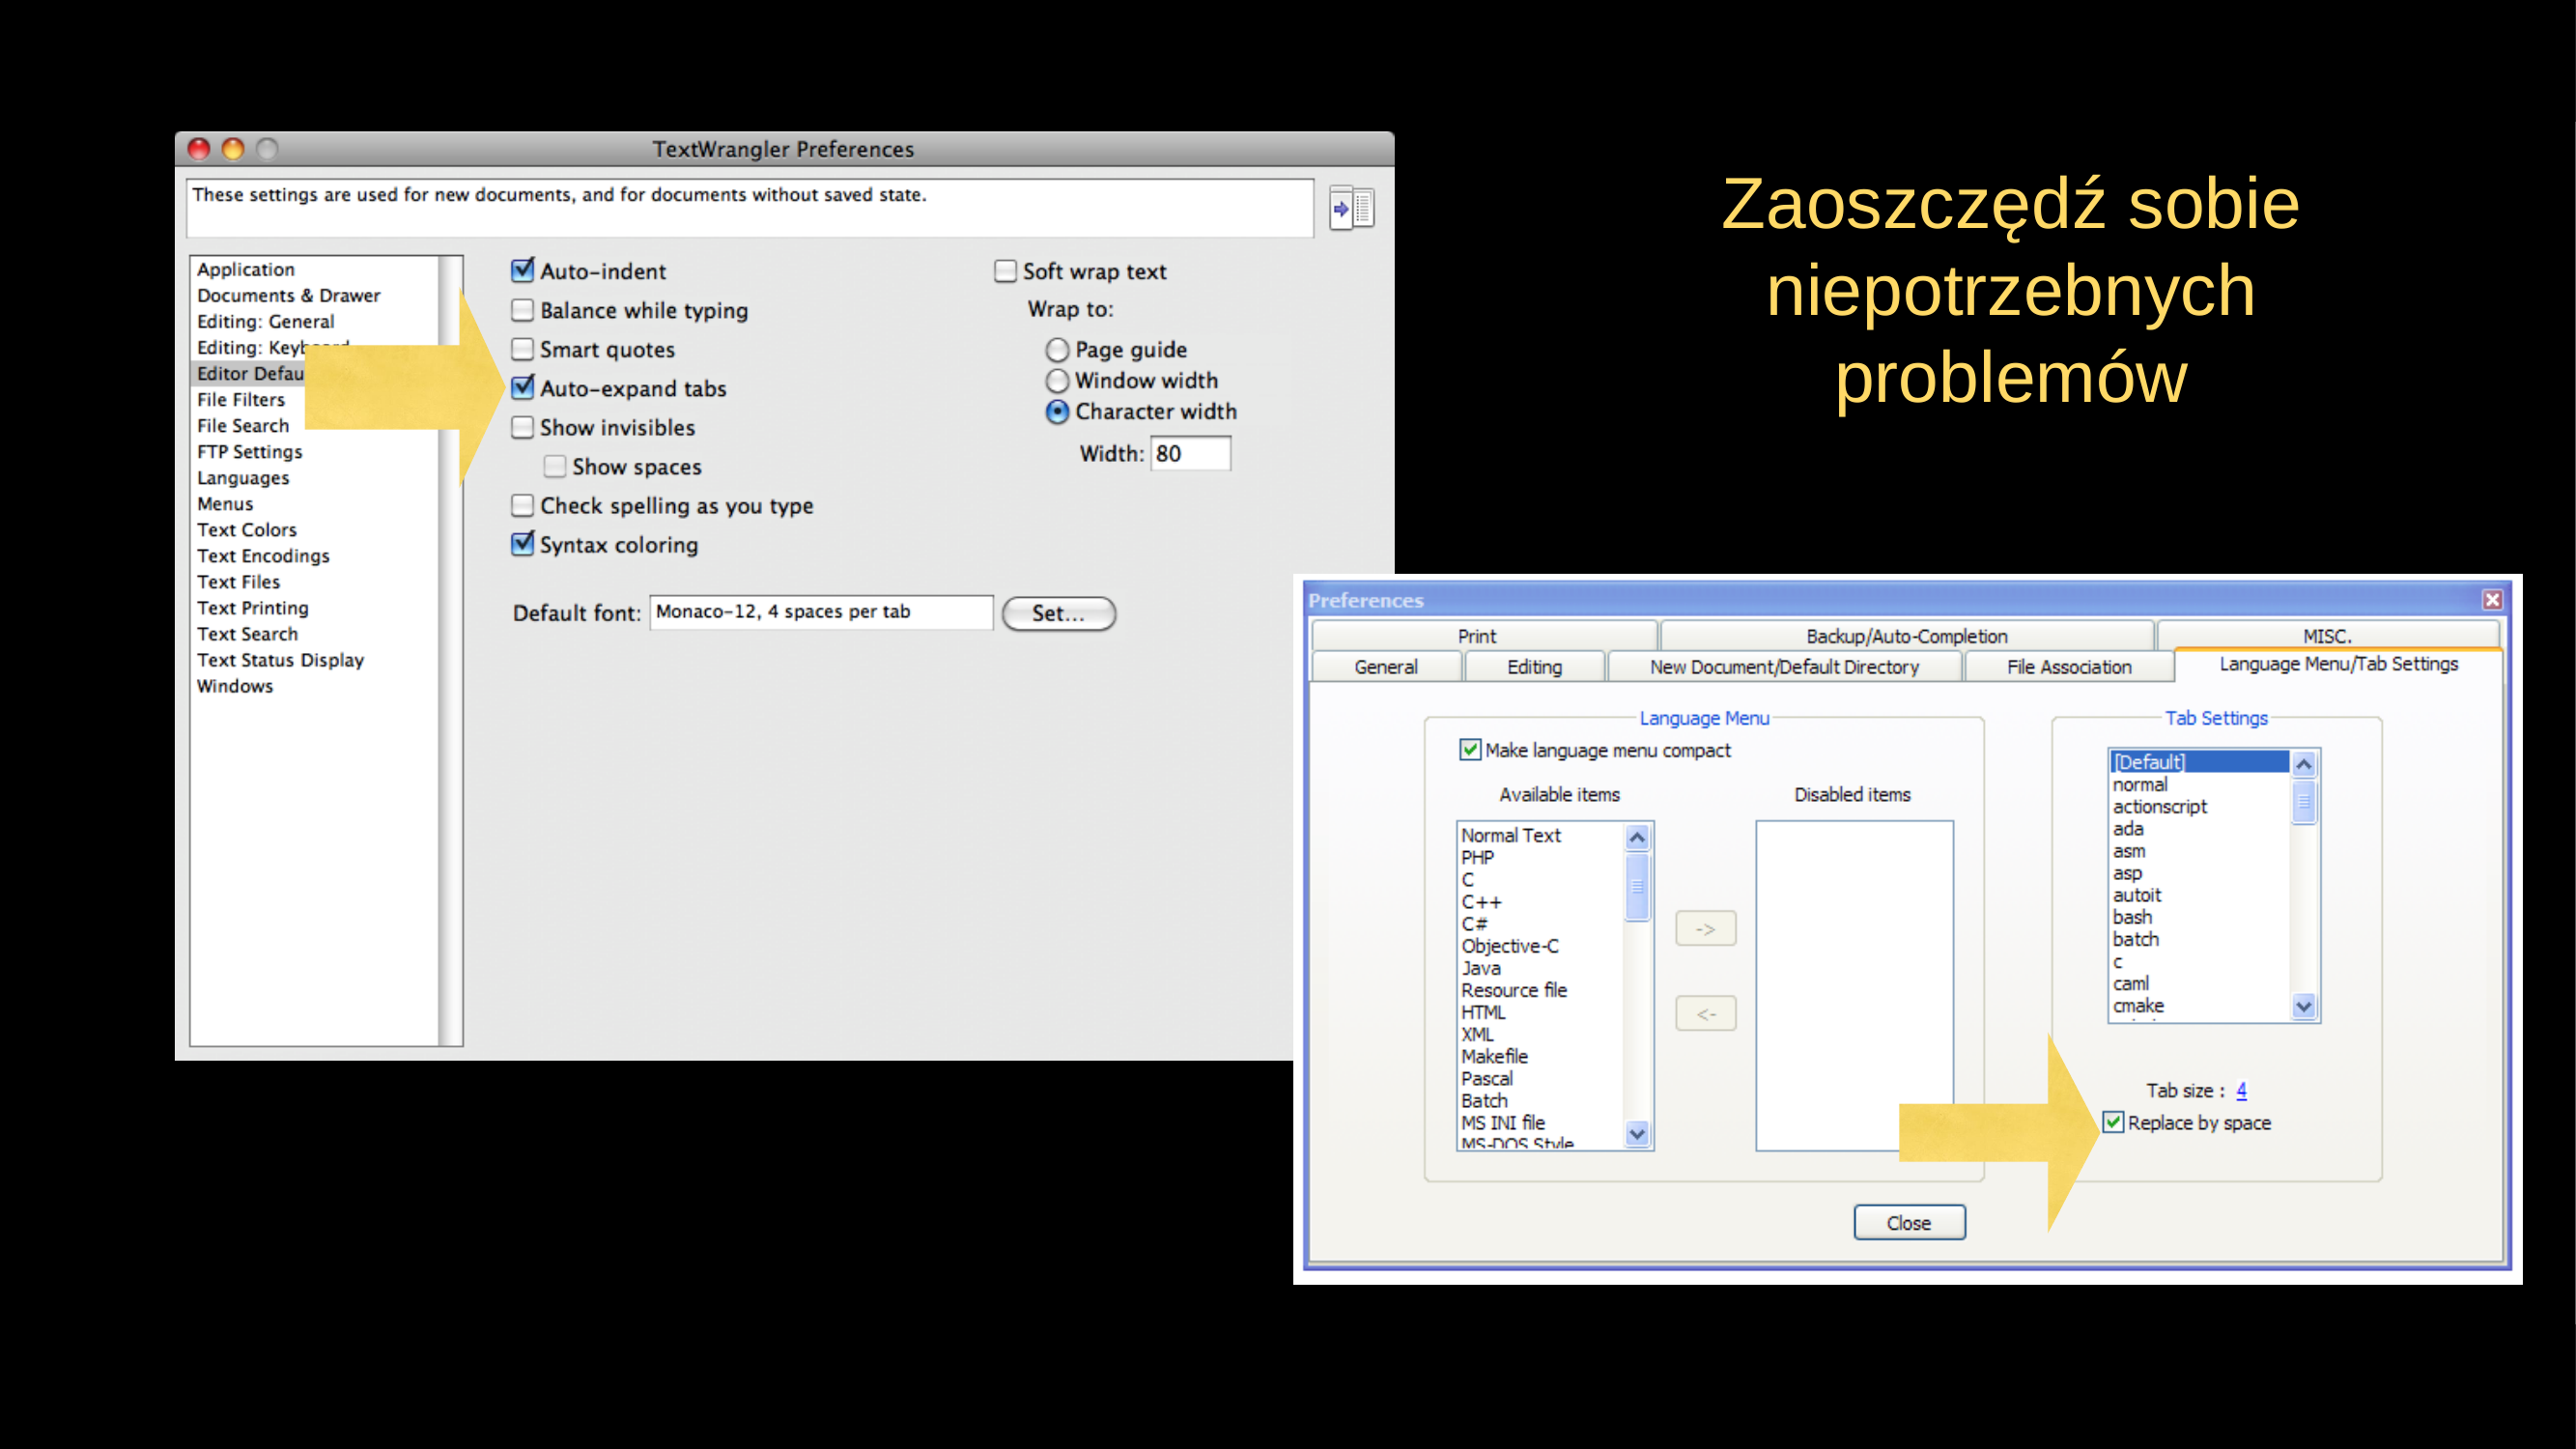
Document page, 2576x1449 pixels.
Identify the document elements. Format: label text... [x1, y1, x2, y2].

picture [175, 130, 2523, 1286]
text_box Zaoszczędź sobie niepotrzebnych problemów [1672, 155, 2351, 419]
